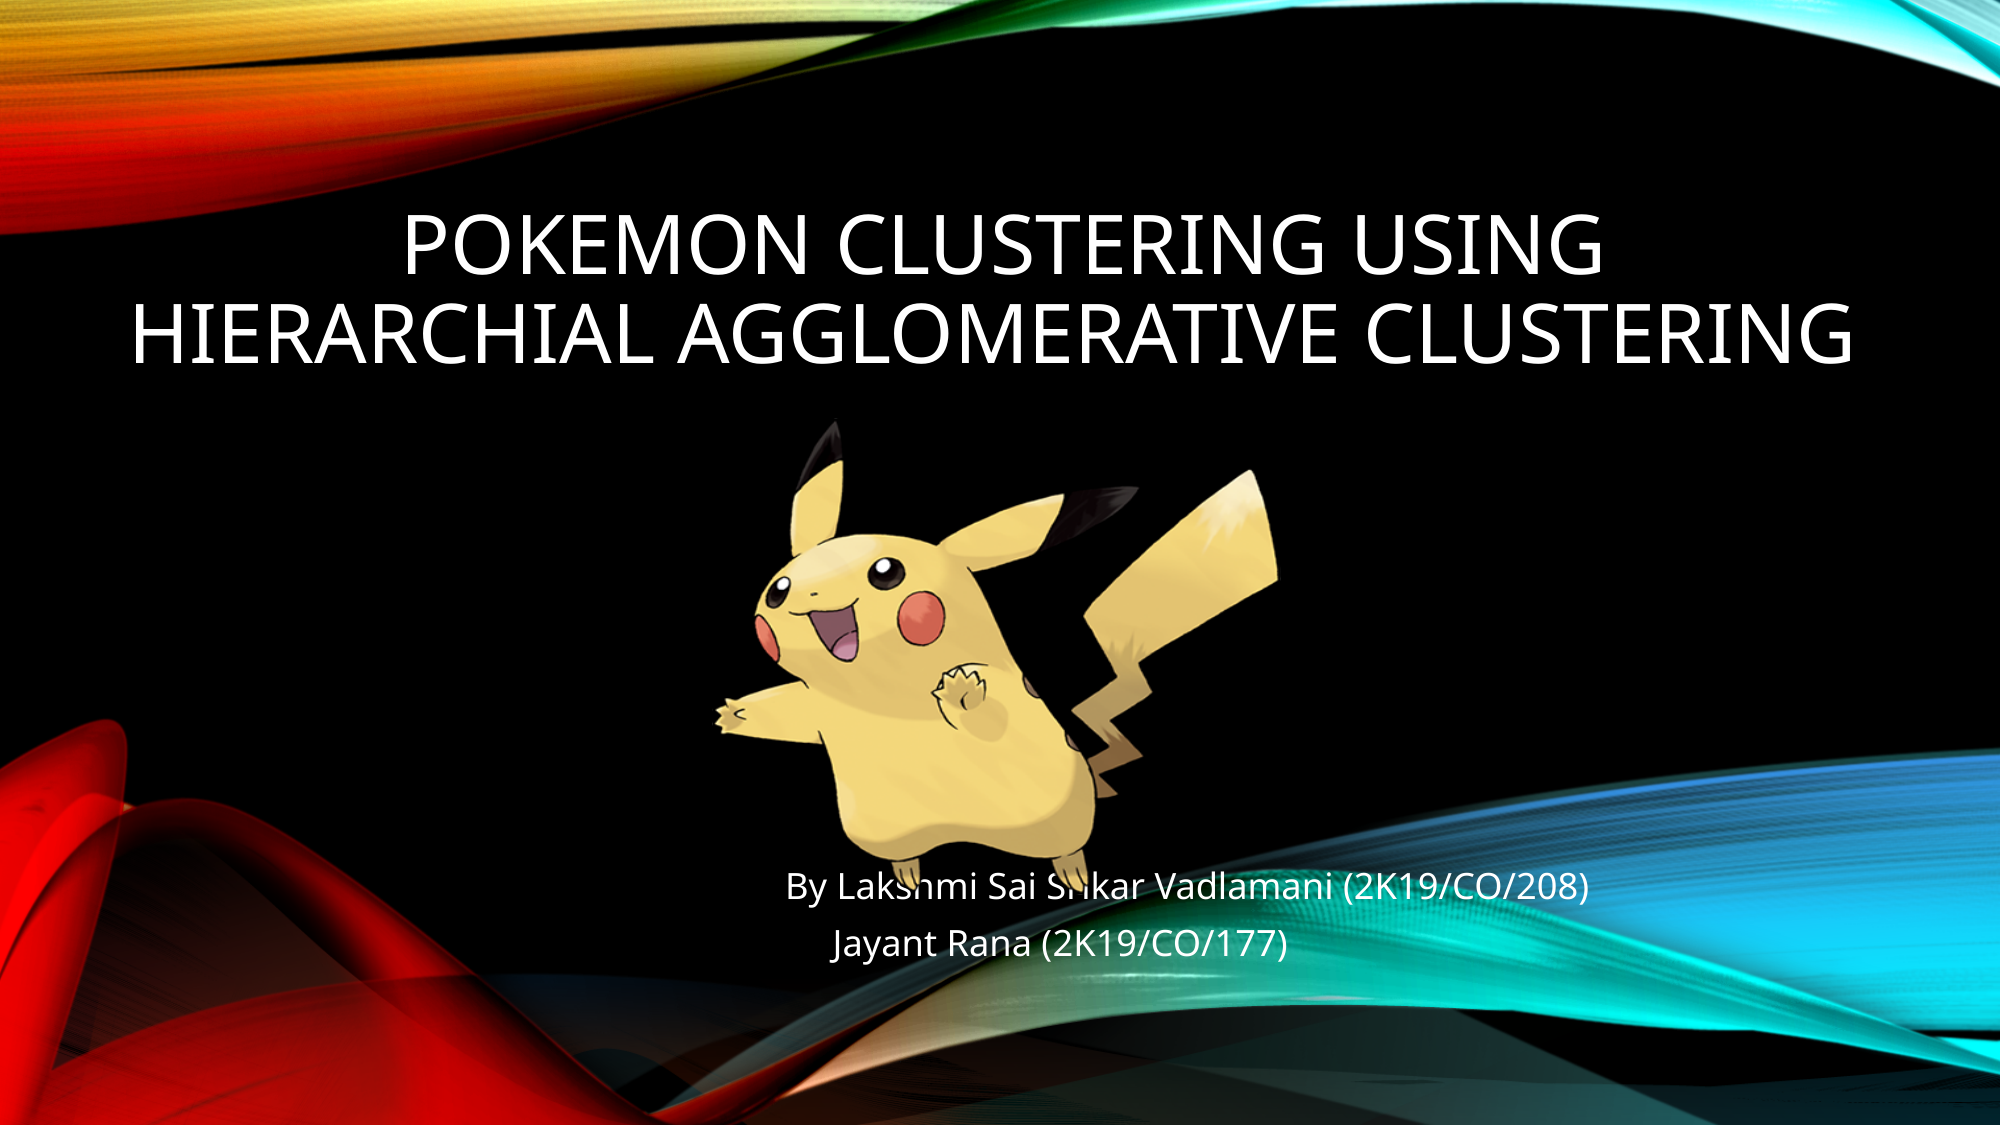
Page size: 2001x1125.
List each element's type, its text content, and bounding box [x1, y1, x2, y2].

picture [0, 0, 2000, 237]
picture [0, 377, 2000, 1125]
subtitle By Lakshmi Sai Srikar Vadlamani (2K19/CO/208) Jayant Rana (2K19/CO/177) [639, 860, 2000, 973]
title POKEMON CLUSTERING USING HIERARCHIAL AGGLOMERATIVE CLUSTERING [111, 169, 1896, 389]
